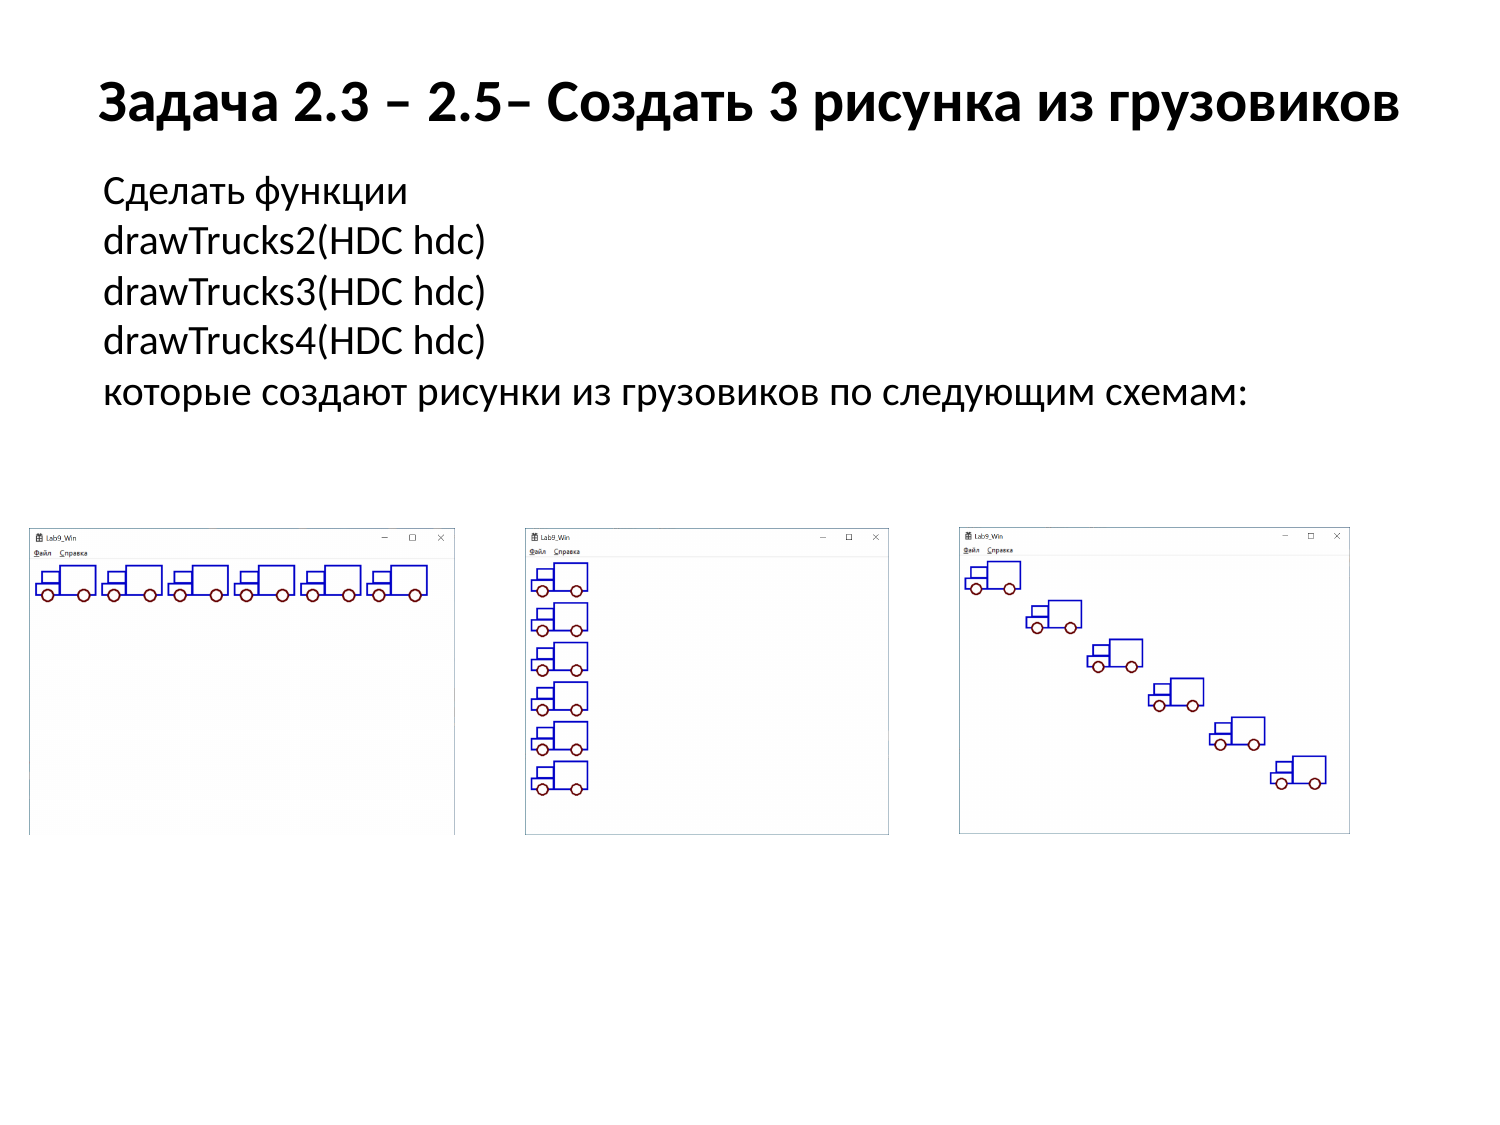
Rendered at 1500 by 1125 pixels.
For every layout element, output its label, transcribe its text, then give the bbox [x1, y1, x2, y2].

picture [525, 528, 889, 835]
title Задача 2.3 – 2.5– Создать 3 рисунка из грузовиков [75, 45, 1425, 149]
picture [29, 528, 455, 835]
text_box Сделать функции drawTrucks2(HDC hdc) drawTrucks3(HDC hdc) drawTrucks4(HDC hdc) которые создают рисунки из грузовиков по следующим схемам: [88, 155, 1447, 421]
picture [959, 527, 1350, 834]
